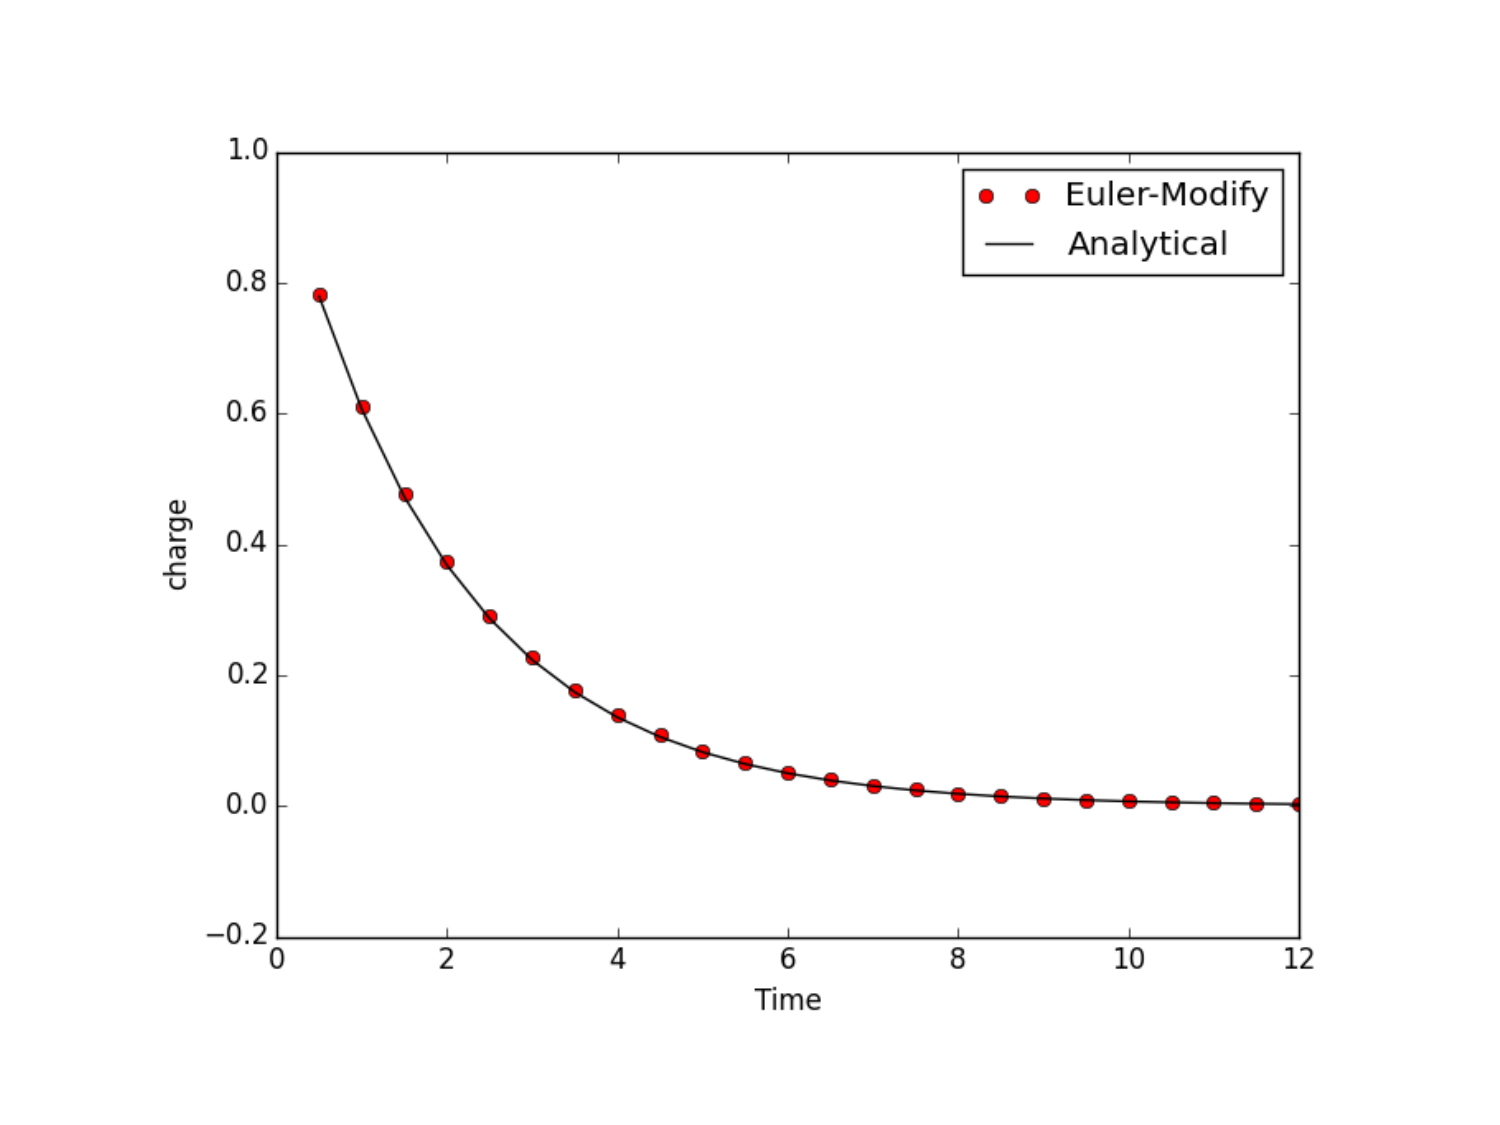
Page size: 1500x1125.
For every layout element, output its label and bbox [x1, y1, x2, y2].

picture [111, 54, 1431, 1036]
